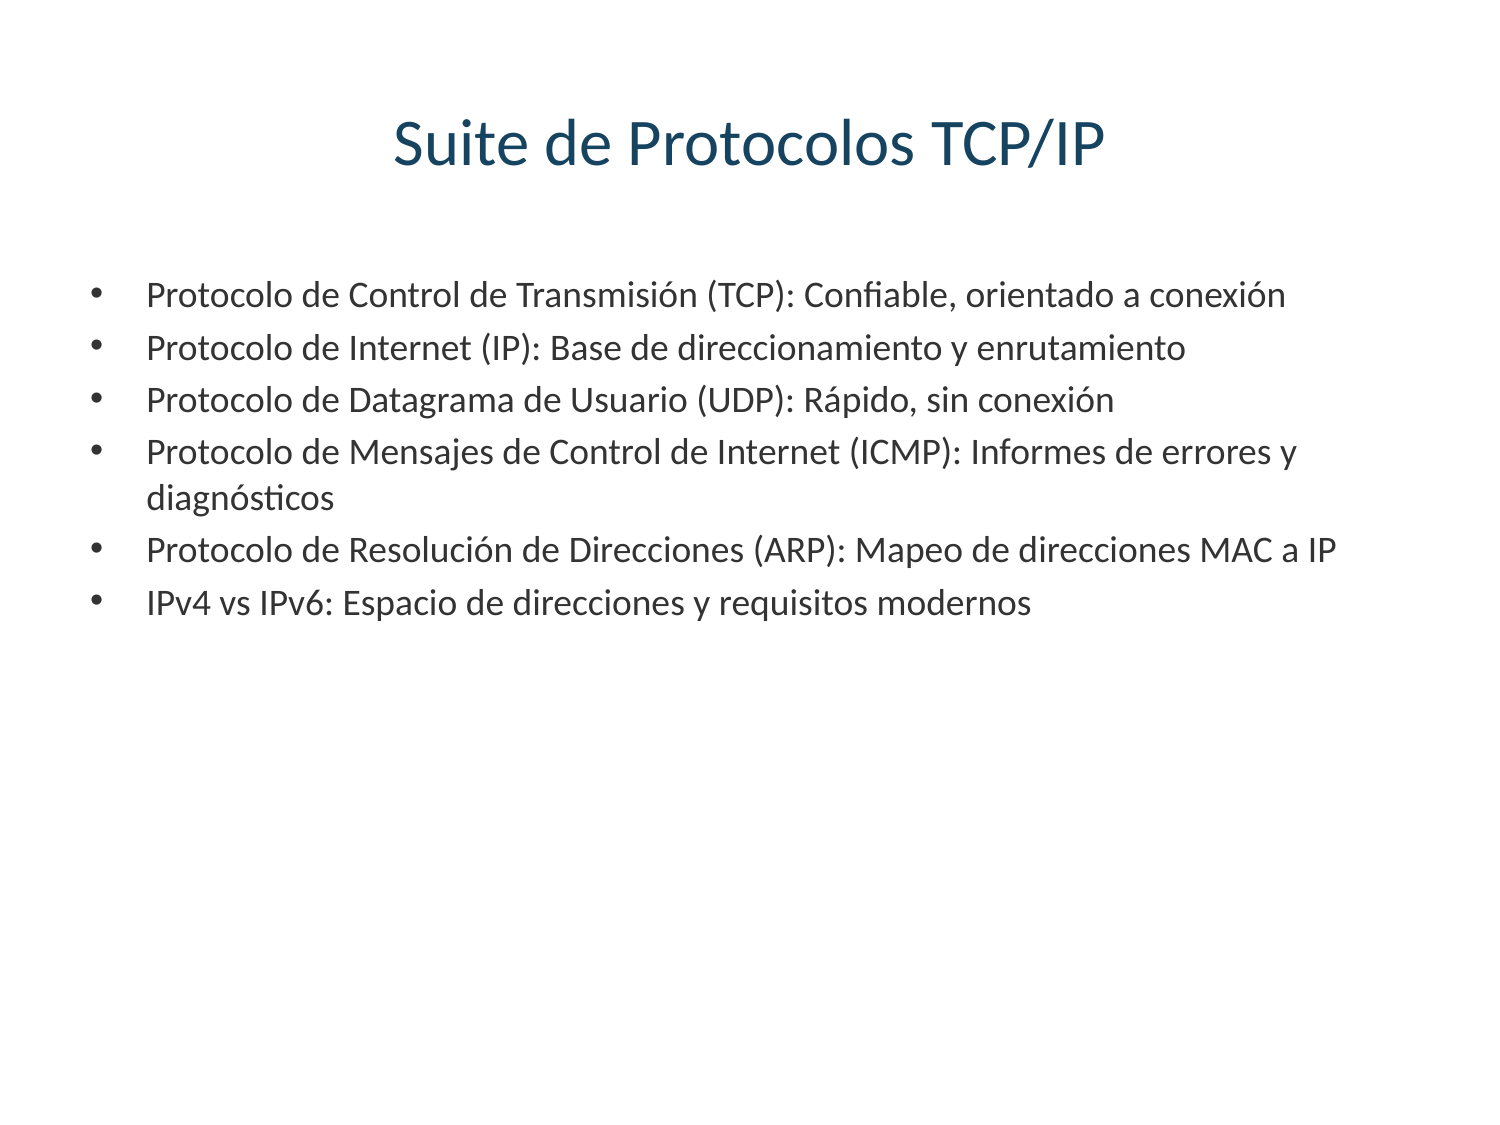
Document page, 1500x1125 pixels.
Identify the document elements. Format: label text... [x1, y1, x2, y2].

list Protocolo de Control de Transmisión (TCP): Confiable, orientado a conexión Protocolo de Internet (IP): Base de direccionamiento y enrutamiento Protocolo de Datagrama de Usuario (UDP): Rápido, sin conexión Protocolo de Mensajes de Control de Internet (ICMP): Informes de errores y diagnósticos Protocolo de Resolución de Direcciones (ARP): Mapeo de direcciones MAC a IP IPv4 vs IPv6: Espacio de direcciones y requisitos modernos [75, 262, 1425, 1005]
title Suite de Protocolos TCP/IP [75, 45, 1425, 233]
